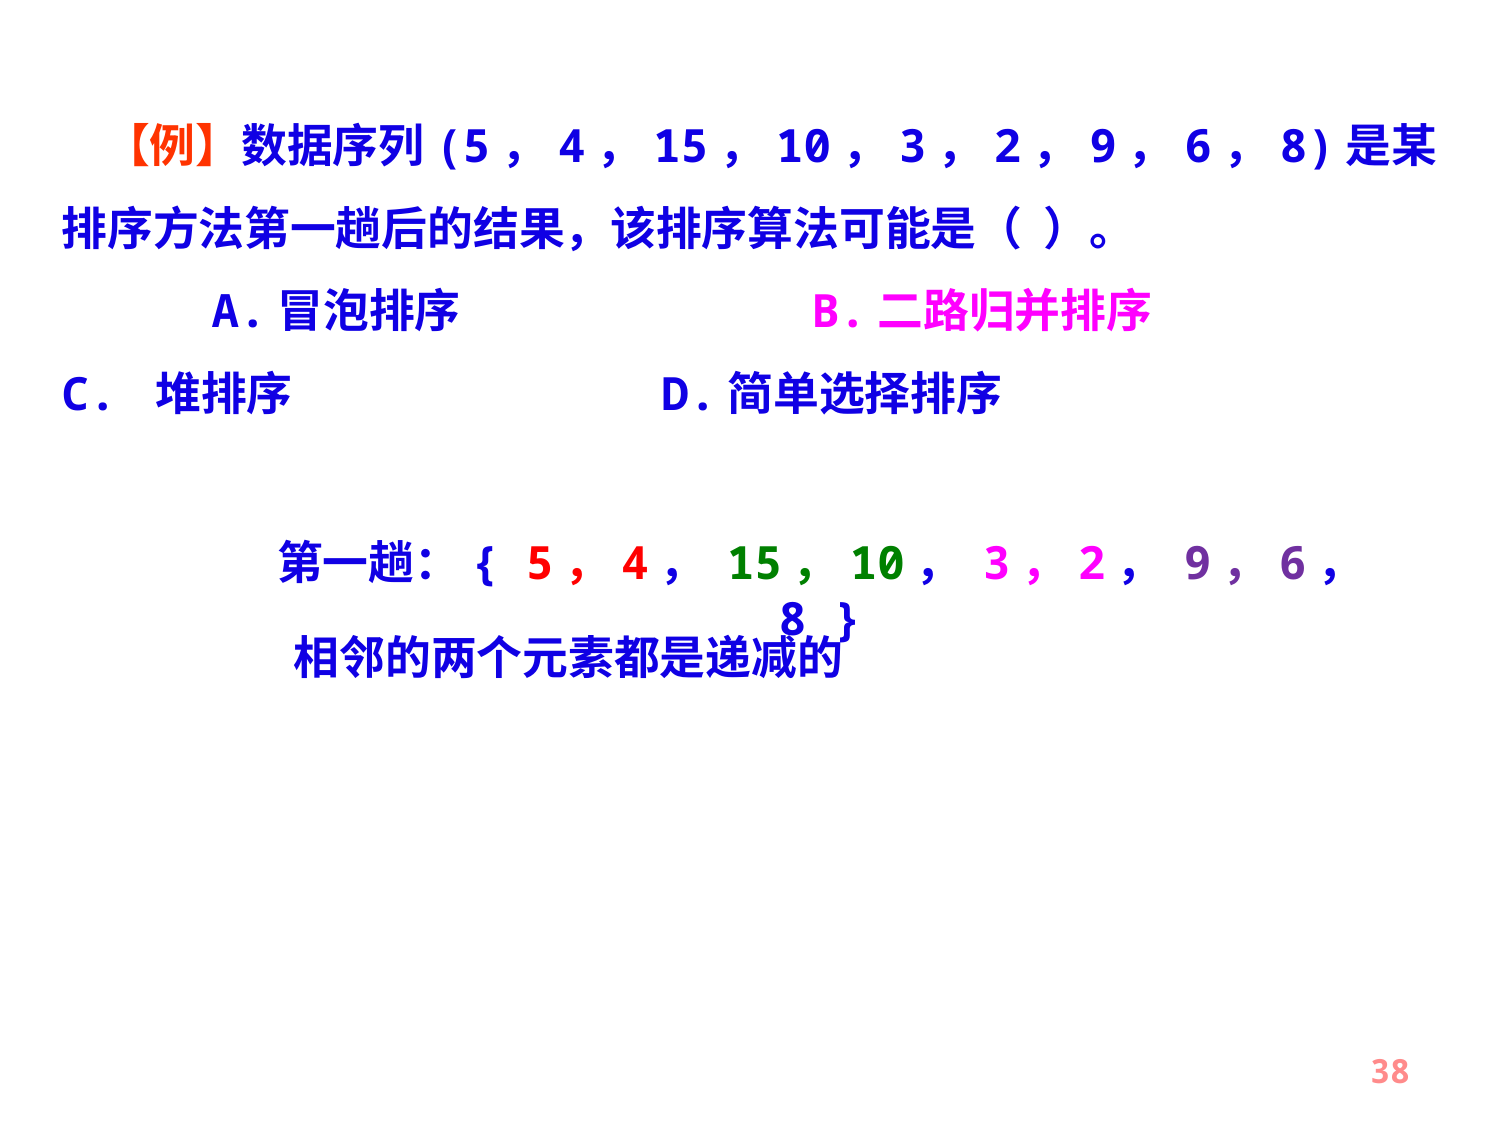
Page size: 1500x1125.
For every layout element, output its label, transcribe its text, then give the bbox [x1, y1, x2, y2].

text_box 【例】数据序列(5，4，15，10，3，2，9，6，8)是某排序方法第一趟后的结果，该排序算法可能是（ ）。 A.冒泡排序 B.二路归并排序 C. 堆排序 D.简单选择排序 [46, 81, 1465, 427]
text_box 第一趟：{ 5，4， 15，10， 3，2， 9，6， 8 } [257, 526, 1383, 652]
text_box 相邻的两个元素都是递减的 [257, 621, 879, 691]
slide_number 38 [1074, 1042, 1425, 1103]
